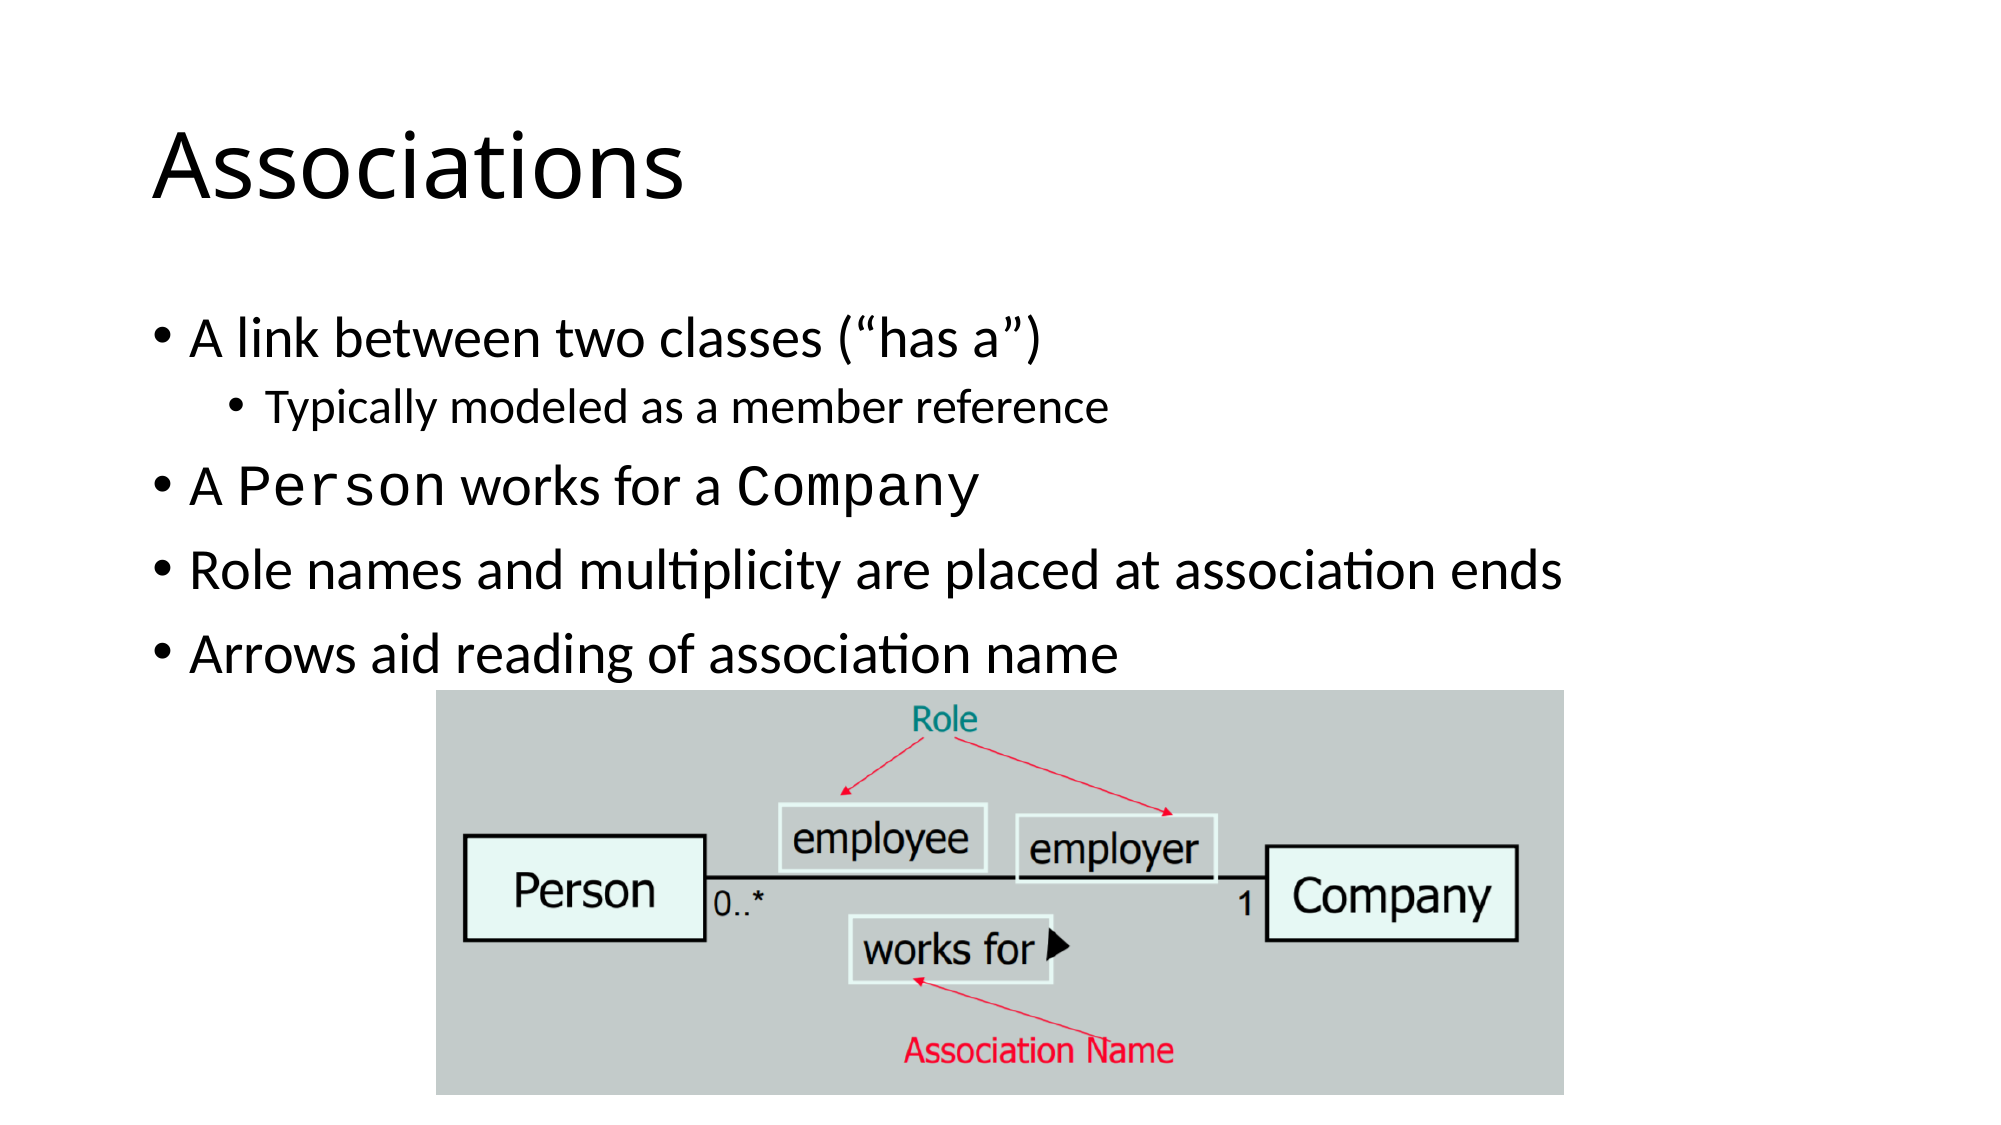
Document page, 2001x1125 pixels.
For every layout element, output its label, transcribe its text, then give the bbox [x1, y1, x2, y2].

picture [436, 689, 1564, 1095]
list A link between two classes (“has a”) Typically modeled as a member reference A Person works for a Company Role names and multiplicity are placed at association ends Arrows aid reading of association name [137, 299, 1863, 1014]
title Associations [137, 59, 1863, 278]
